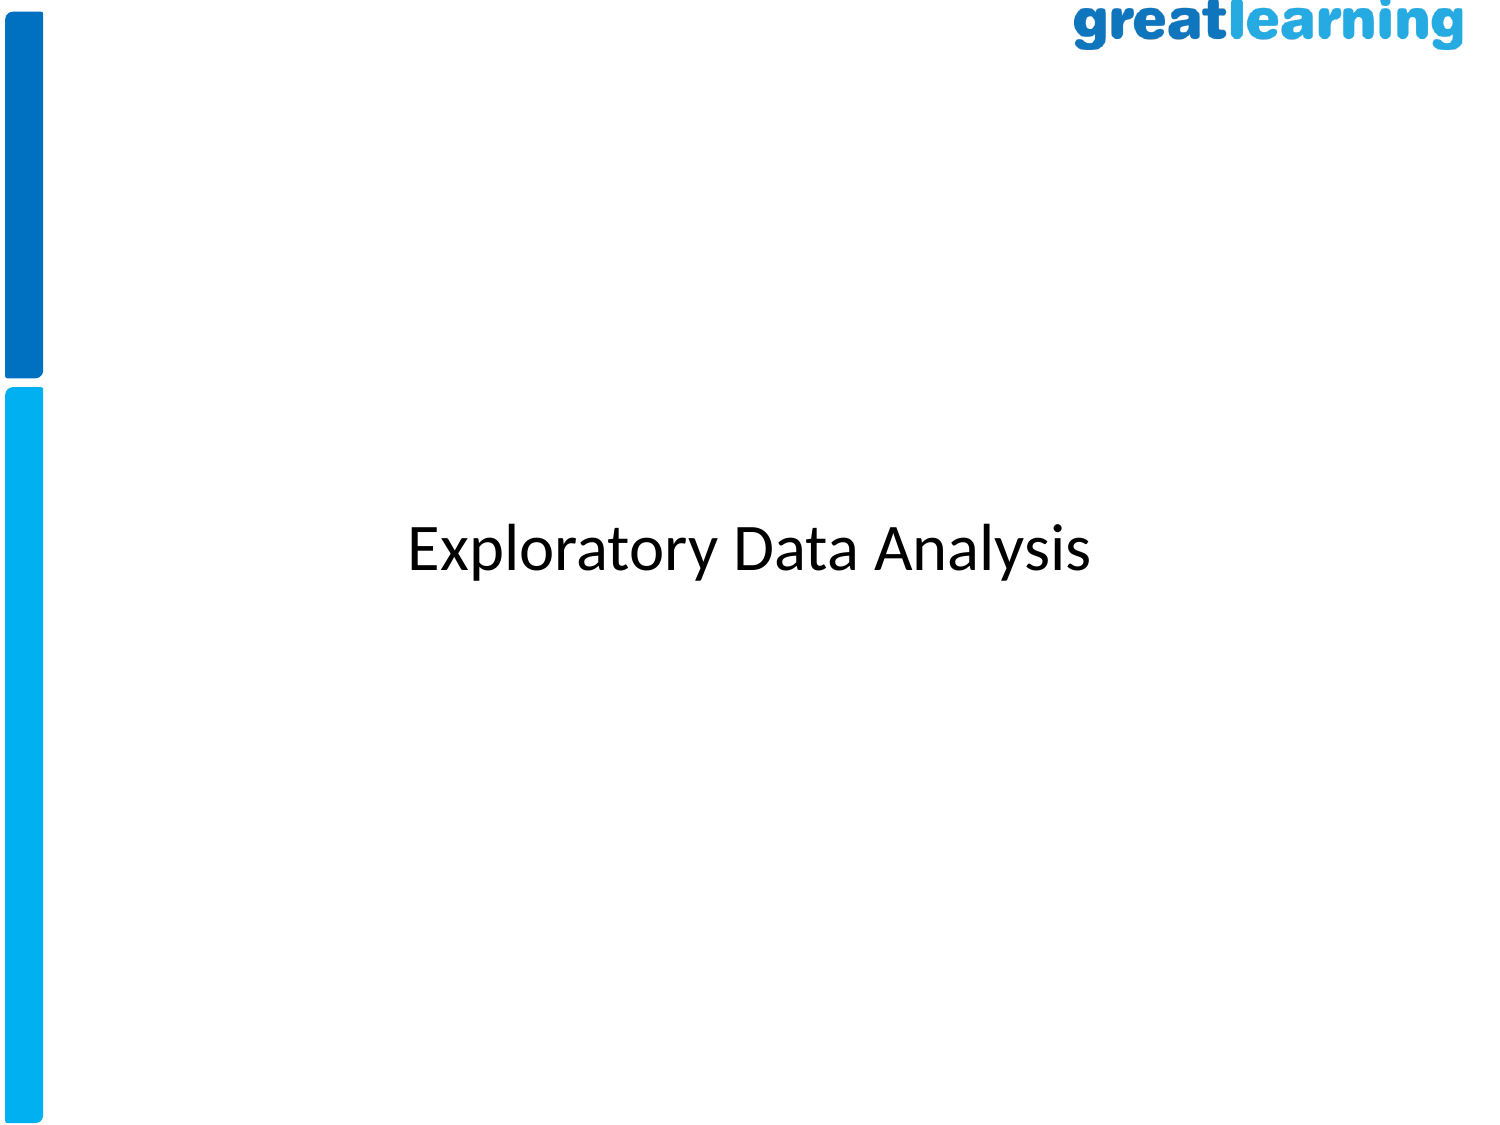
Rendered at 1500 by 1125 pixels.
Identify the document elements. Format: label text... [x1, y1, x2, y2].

title Exploratory Data Analysis [75, 450, 1425, 638]
picture [1074, 0, 1463, 50]
